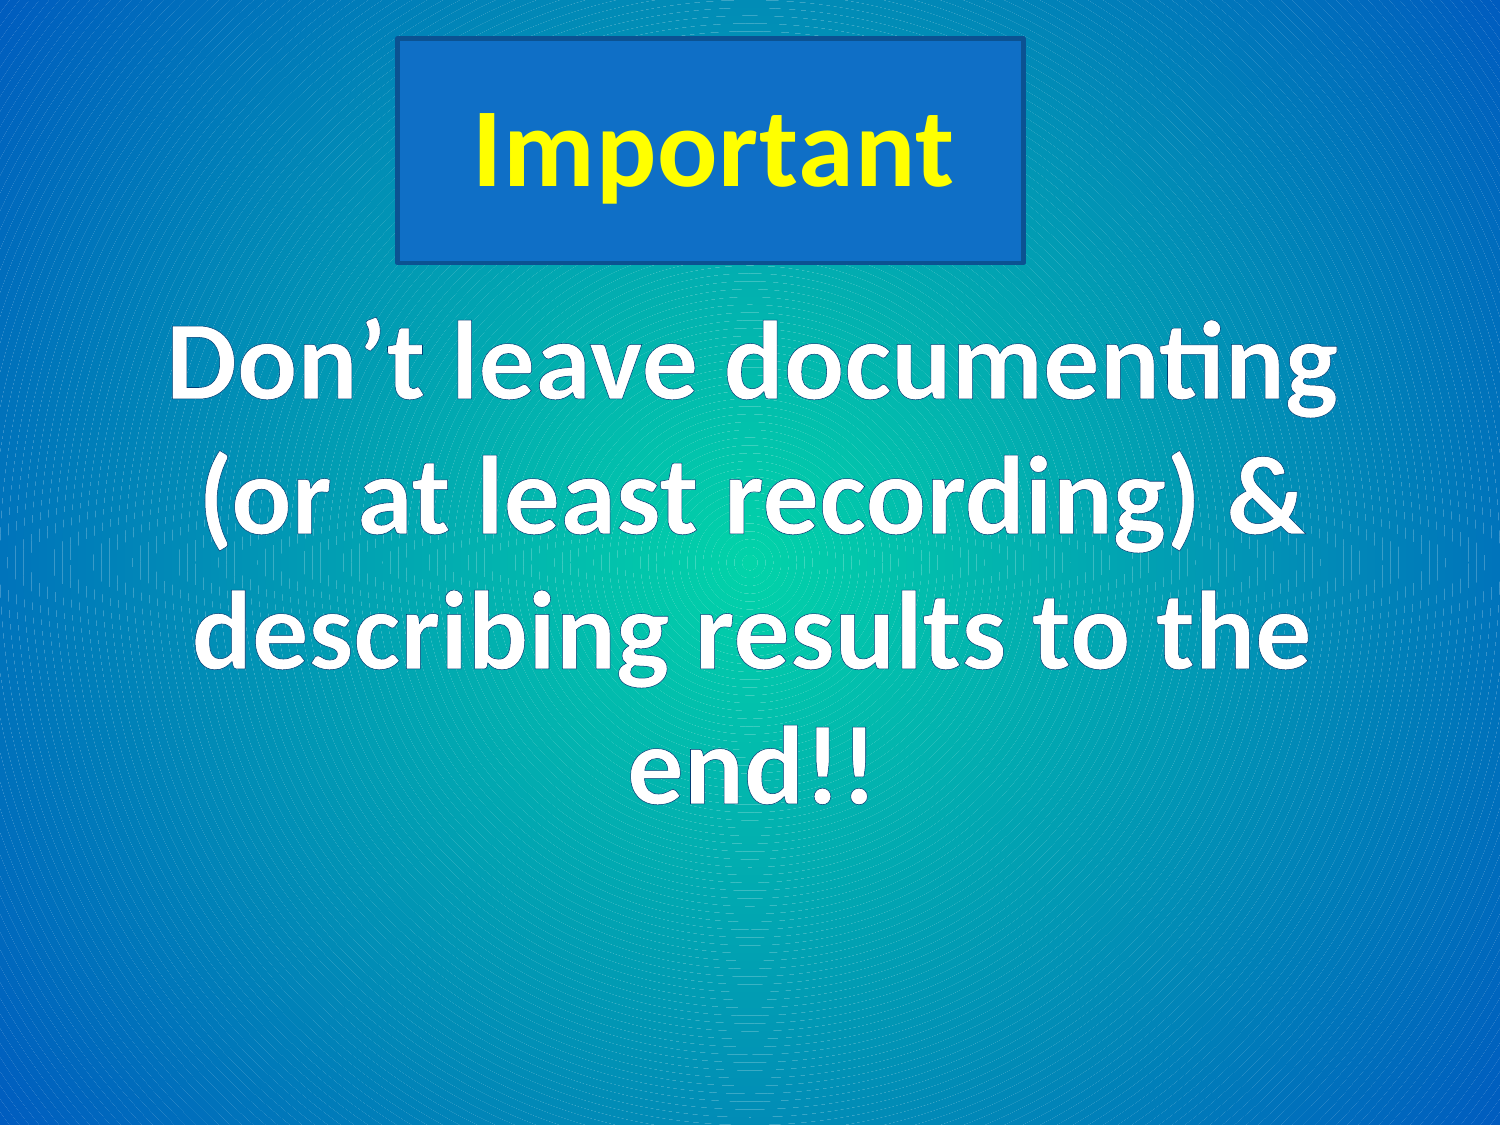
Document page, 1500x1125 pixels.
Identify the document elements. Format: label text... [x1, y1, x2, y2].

text_box Don’t leave documenting (or at least recording) & describing results to the end!! [100, 278, 1405, 834]
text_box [397, 38, 1024, 264]
